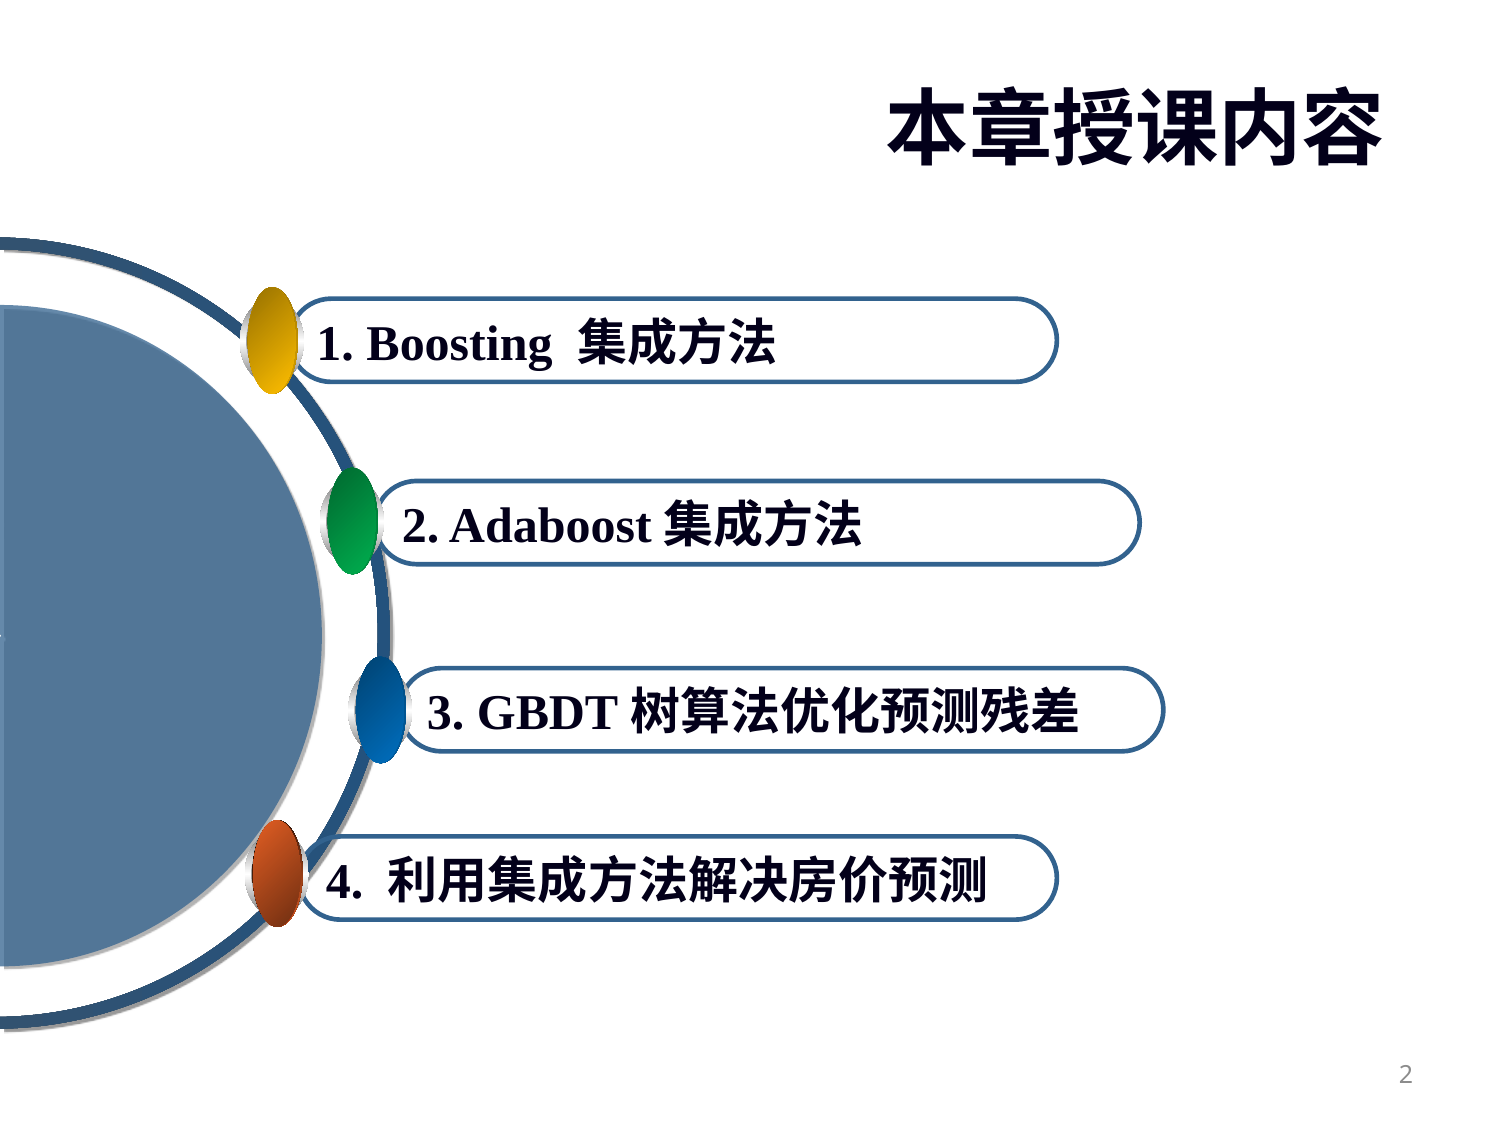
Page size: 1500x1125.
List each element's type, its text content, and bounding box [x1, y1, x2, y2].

text_box [0, 237, 242, 338]
text_box [328, 467, 376, 575]
text_box [239, 306, 254, 377]
text_box 本章授课内容 [49, 54, 1400, 197]
text_box [298, 843, 309, 907]
text_box [248, 287, 296, 394]
text_box 4. 利用集成方法解决房价预测 [304, 836, 1057, 920]
text_box [356, 656, 404, 764]
text_box [373, 490, 384, 554]
text_box 3. GBDT树算法优化预测残差 [407, 668, 1164, 752]
text_box 2. Adaboost集成方法 [380, 480, 1140, 565]
text_box [319, 487, 333, 556]
text_box [348, 676, 362, 746]
text_box 1. Boosting 集成方法 [298, 298, 1057, 382]
text_box [0, 910, 266, 1029]
text_box [253, 820, 301, 927]
text_box [370, 545, 390, 659]
text_box [244, 839, 259, 910]
text_box [401, 679, 413, 743]
text_box [293, 310, 304, 374]
text_box [314, 746, 370, 845]
text_box [287, 374, 354, 471]
text_box [0, 304, 322, 967]
